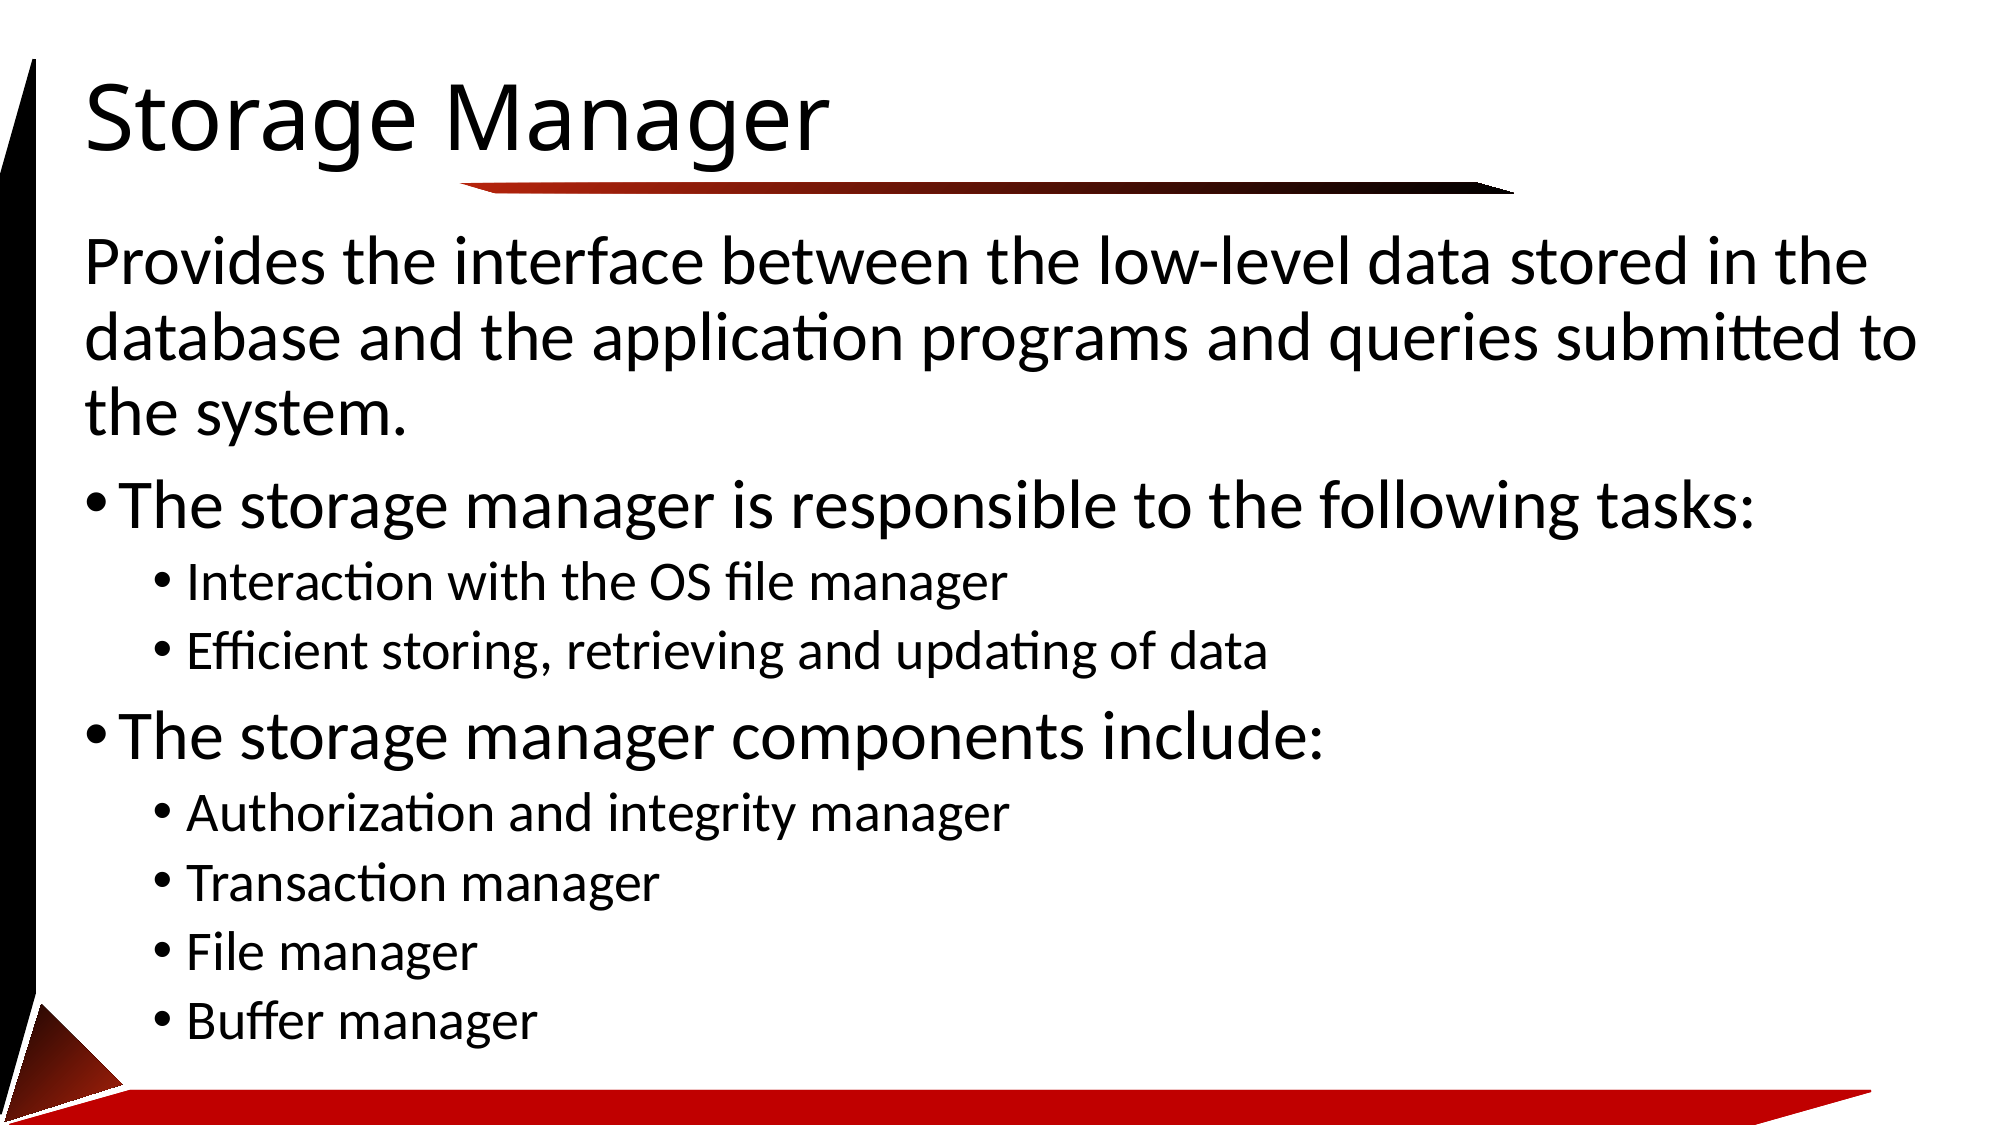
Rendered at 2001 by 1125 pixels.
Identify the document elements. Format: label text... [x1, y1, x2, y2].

title Storage Manager [69, 45, 1971, 197]
list Provides the interface between the low-level data stored in the database and the application programs and queries submitted to the system. The storage manager is responsible to the following tasks: Interaction with the OS file manager Efficient storing, retrieving and updating of data The storage manager components include: Authorization and integrity manager Transaction manager File manager Buffer manager [69, 216, 1971, 1066]
